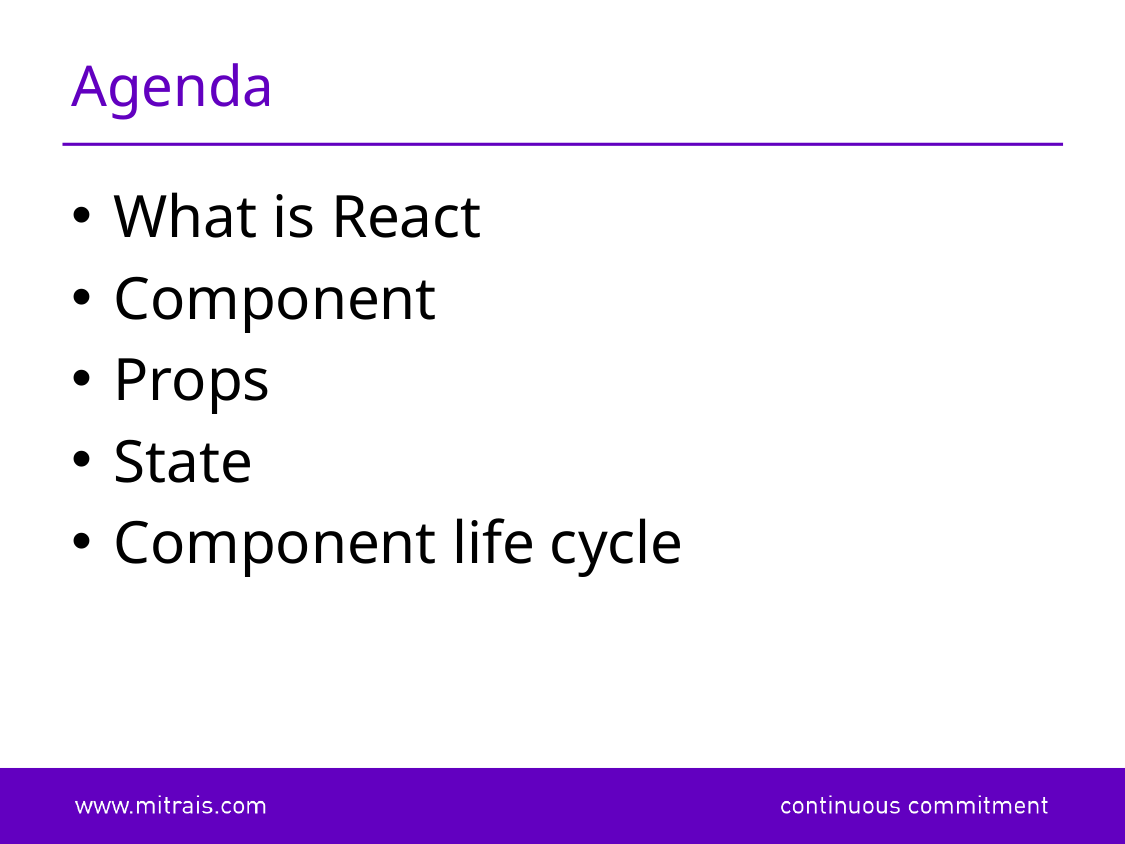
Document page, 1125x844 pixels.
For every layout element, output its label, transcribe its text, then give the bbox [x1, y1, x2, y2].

list What is React Component Props State Component life cycle [56, 171, 1069, 735]
title Agenda [56, 33, 1069, 135]
picture [0, 0, 1125, 844]
